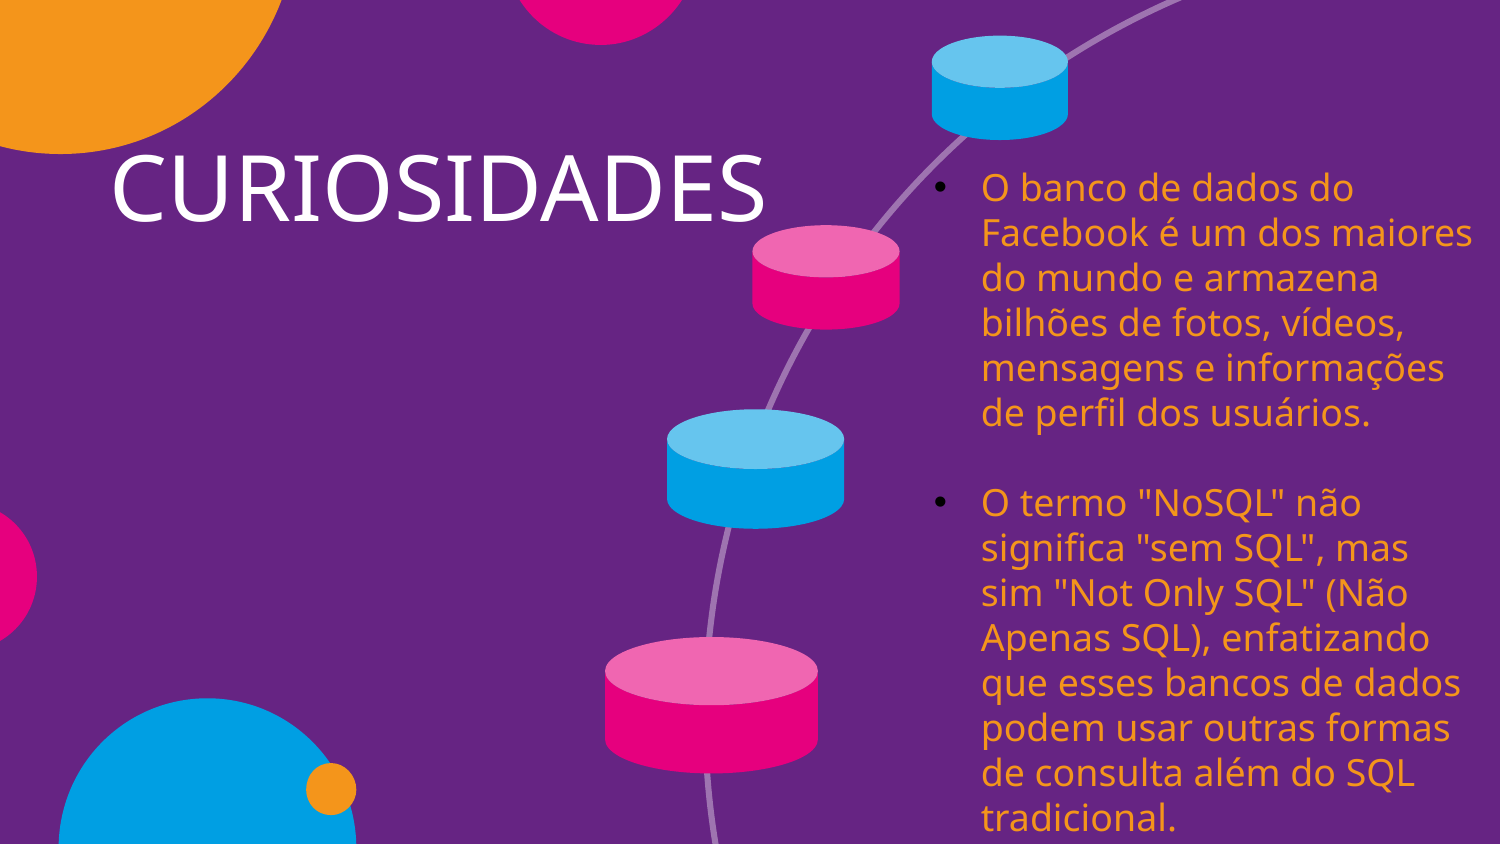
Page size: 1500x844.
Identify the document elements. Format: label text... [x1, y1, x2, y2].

text_box [836, 664, 1380, 770]
text_box O banco de dados do Facebook é um dos maiores do mundo e armazena bilhões de fotos, vídeos, mensagens e informações de perfil dos usuários. O termo "NoSQL" não significa "sem SQL", mas sim "Not Only SQL" (Não Apenas SQL), enfatizando que esses bancos de dados podem usar outras formas de consulta além do SQL tradicional. [918, 148, 1489, 652]
text_box [605, 637, 818, 774]
text_box [704, 774, 719, 844]
title CURIOSIDADES [94, 42, 1037, 328]
text_box [923, 451, 1380, 515]
text_box [752, 225, 900, 330]
text_box [931, 35, 1068, 141]
text_box [667, 409, 845, 529]
text_box [765, 329, 812, 409]
text_box [706, 528, 732, 637]
text_box [1066, 0, 1183, 61]
